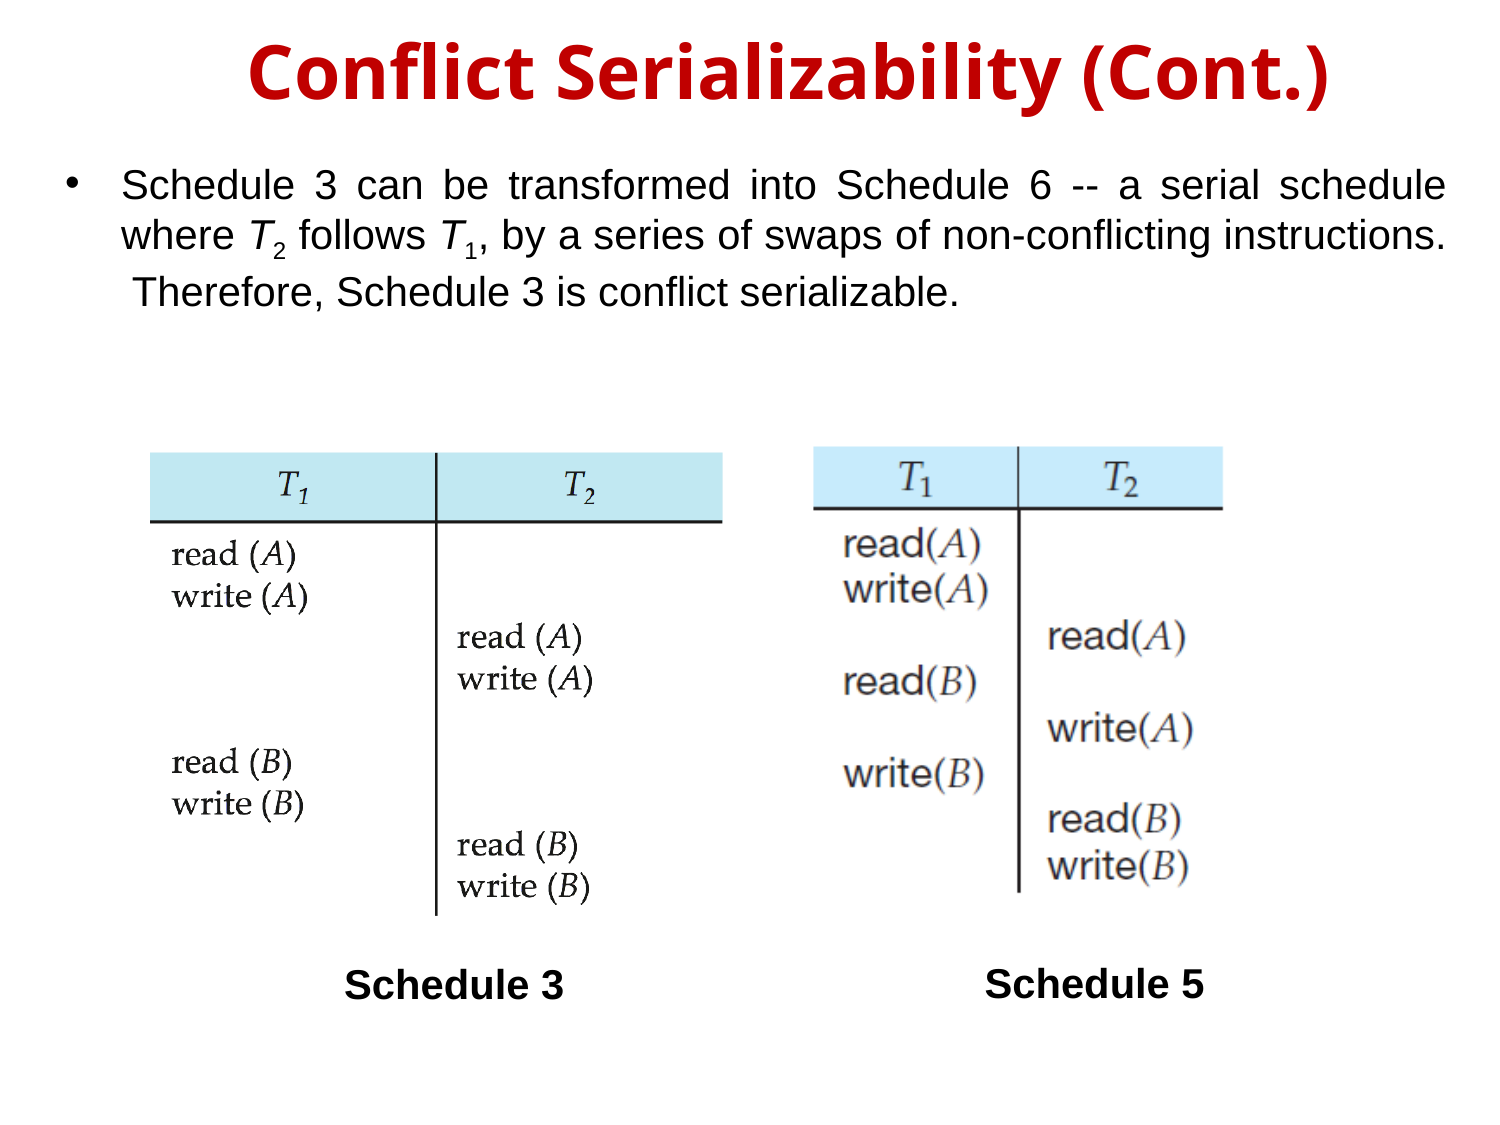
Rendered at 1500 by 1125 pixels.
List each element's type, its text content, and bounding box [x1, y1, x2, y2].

text_box Schedule 3 can be transformed into Schedule 6 -- a serial schedule where T2 follows T1, by a series of swaps of non-conflicting instructions. Therefore, Schedule 3 is conflict serializable. [49, 149, 1463, 350]
text_box Schedule 5 [969, 948, 1220, 1014]
title Conflict Serializability (Cont.) [126, 19, 1451, 120]
text_box Schedule 3 [329, 950, 580, 1015]
picture [774, 420, 1263, 920]
picture [149, 451, 724, 917]
